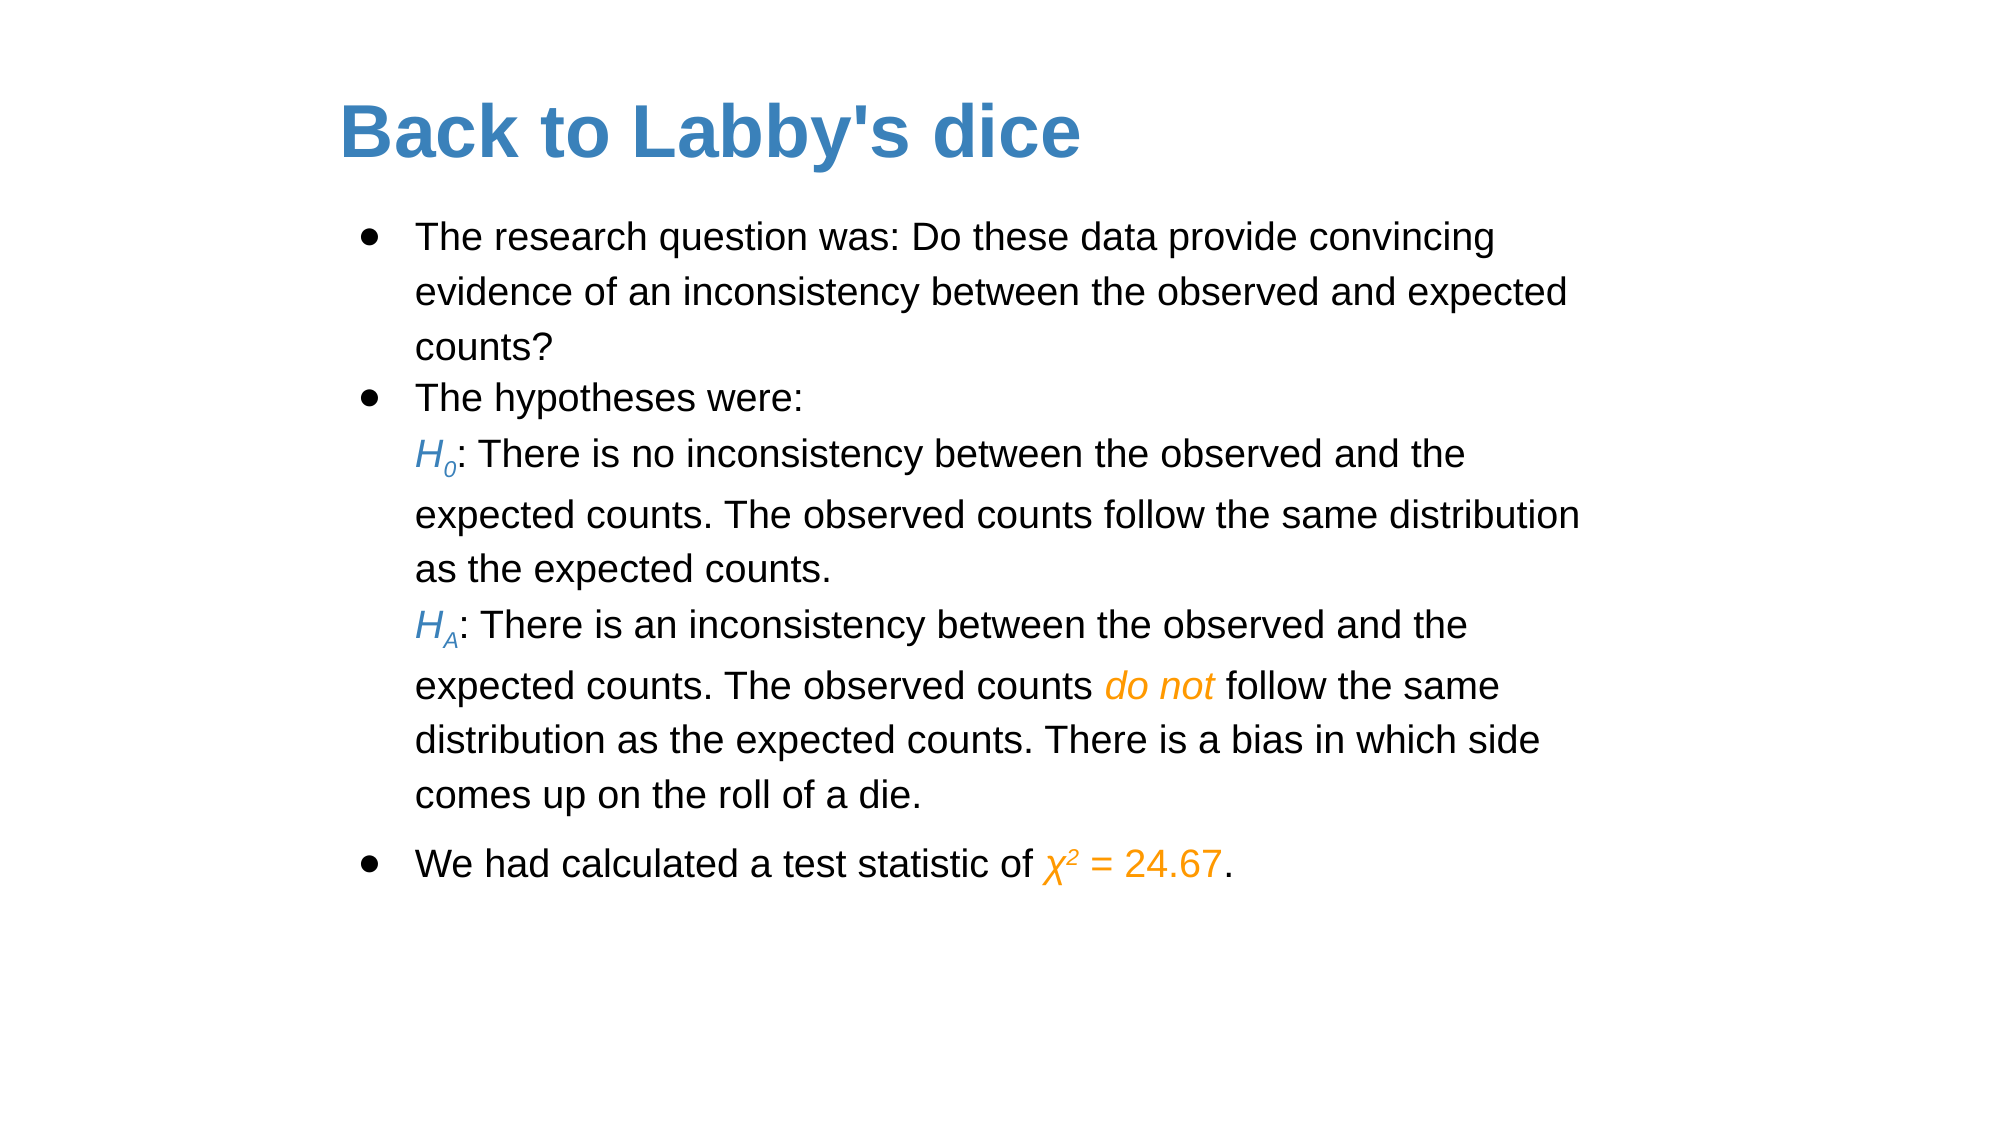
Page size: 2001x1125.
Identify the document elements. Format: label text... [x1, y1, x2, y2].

list We had calculated a test statistic of χ2 = 24.67. [325, 815, 1609, 899]
title Back to Labby's dice [324, 0, 1675, 188]
list The hypotheses were: H0: There is no inconsistency between the observed and the expected counts. The observed counts follow the same distribution as the expected counts. HA: There is an inconsistency between the observed and the expected counts. The observed counts do not follow the same distribution as the expected counts. There is a bias in which side comes up on the roll of a die. [325, 349, 1609, 815]
list The research question was: Do these data provide convincing evidence of an inconsistency between the observed and expected counts? [325, 189, 1609, 325]
